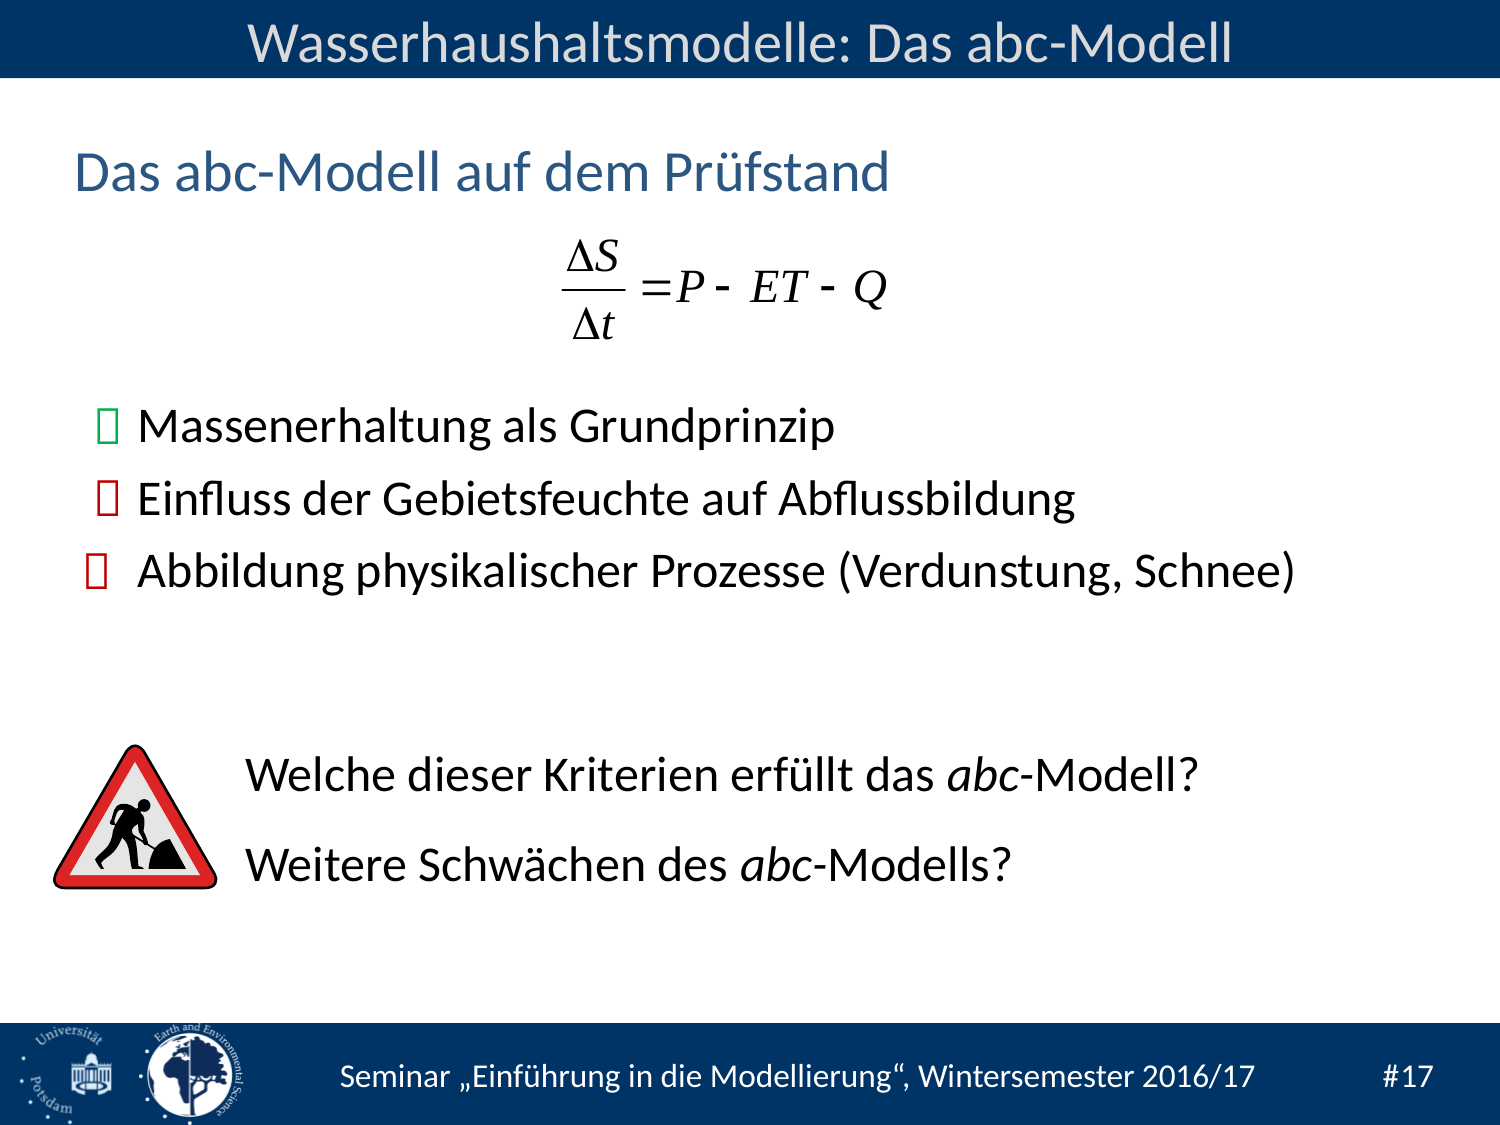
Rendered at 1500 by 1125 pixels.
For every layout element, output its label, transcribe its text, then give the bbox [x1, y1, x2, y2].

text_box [554, 226, 898, 351]
text_box Massenerhaltung als Grundprinzip Einfluss der Gebietsfeuchte auf Abflussbildung Abbildung physikalischer Prozesse (Verdunstung, Schnee) [64, 385, 1471, 606]
text_box    [53, 386, 123, 607]
text_box Wasserhaushaltsmodelle: Das abc-Modell [0, 0, 1495, 75]
text_box Das abc-Modell auf dem Prüfstand [60, 125, 1500, 211]
picture [139, 1023, 243, 1125]
picture [52, 744, 221, 894]
text_box Welche dieser Kriterien erfüllt das abc-Modell? [230, 734, 1495, 810]
text_box Weitere Schwächen des abc-Modells? [230, 823, 1199, 899]
